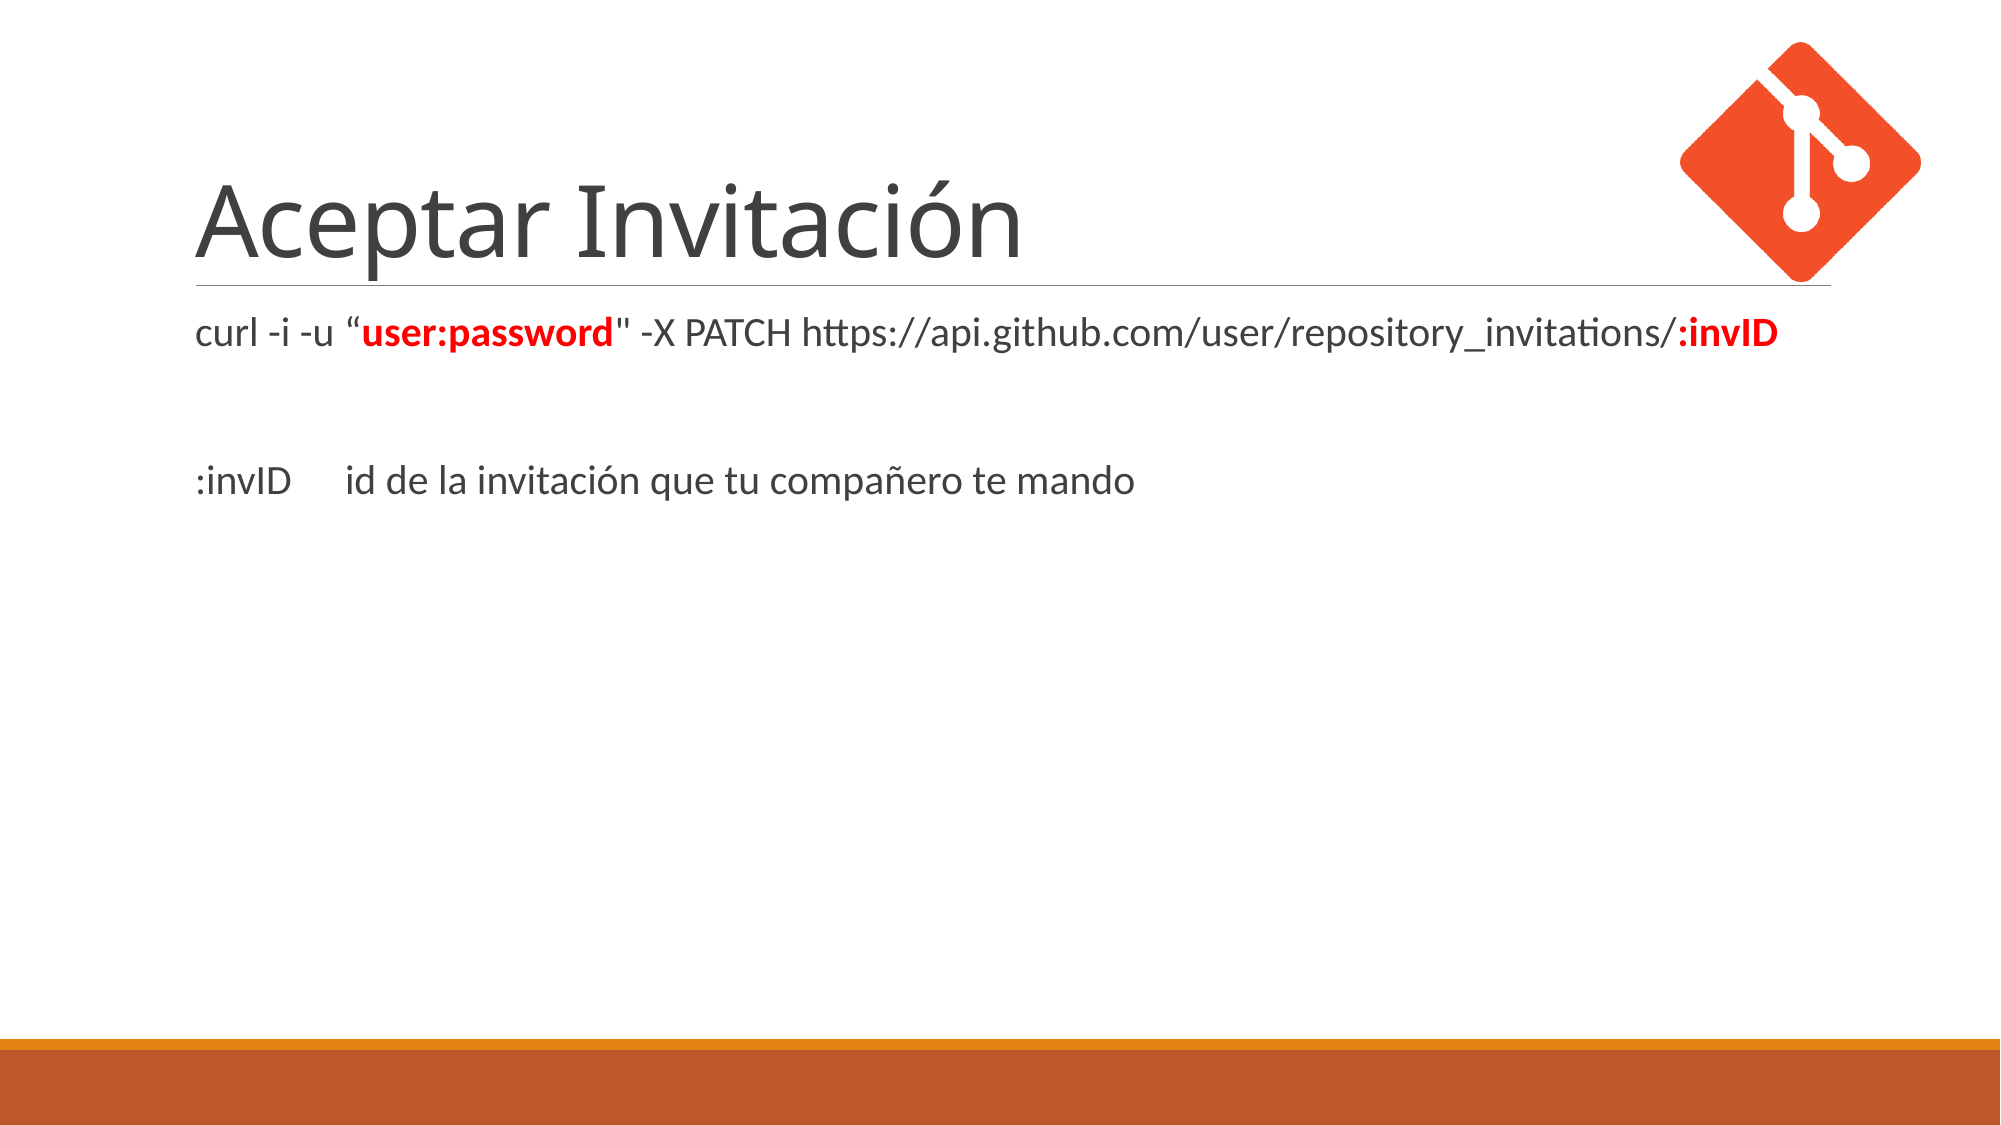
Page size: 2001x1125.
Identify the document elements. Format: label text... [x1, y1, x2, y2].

list curl -i -u “user:password" -X PATCH https://api.github.com/user/repository_invitations/:invID :invID id de la invitación que tu compañero te mando [180, 302, 1830, 963]
picture [1680, 42, 1921, 282]
title Aceptar Invitación [180, 47, 1664, 285]
